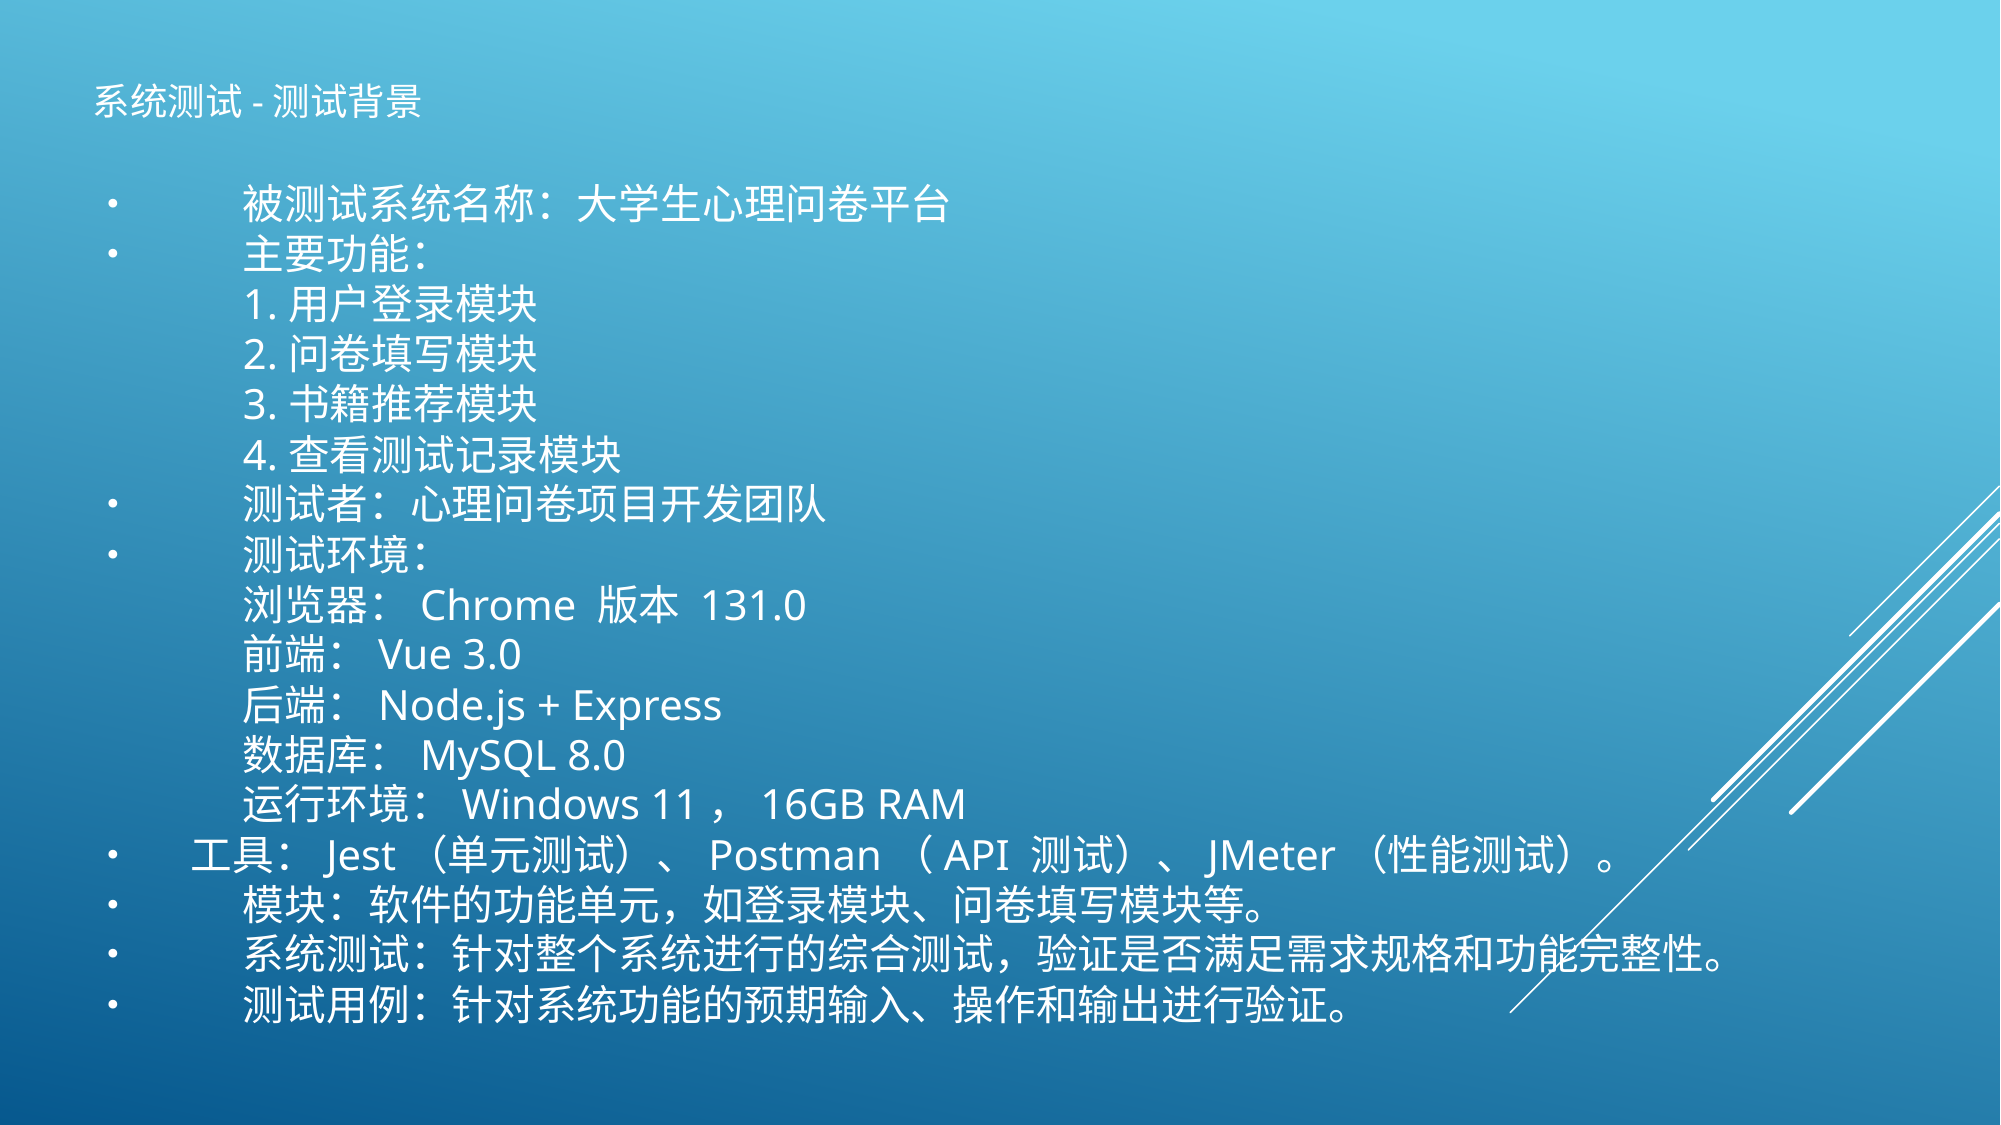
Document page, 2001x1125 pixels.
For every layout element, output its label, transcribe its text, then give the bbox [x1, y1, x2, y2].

text_box 系统测试-测试背景 [78, 70, 1851, 131]
text_box • 被测试系统名称：大学生心理问卷平台 • 主要功能： 1.用户登录模块 2.问卷填写模块 3.书籍推荐模块 4.查看测试记录模块 • 测试者：心理问卷项目开发团队 • 测试环境： 浏览器：Chrome 版本 131.0 前端：Vue 3.0 后端：Node.js + Express 数据库：MySQL 8.0 运行环境：Windows 11，16GB RAM • 工具：Jest（单元测试）、Postman（API 测试）、JMeter（性能测试）。 • 模块：软件的功能单元，如登录模块、问卷填写模块等。 • 系统测试：针对整个系统进行的综合测试，验证是否满足需求规格和功能完整性。 • 测试用例：针对系统功能的预期输入、操作和输出进行验证。 [78, 170, 1874, 1086]
